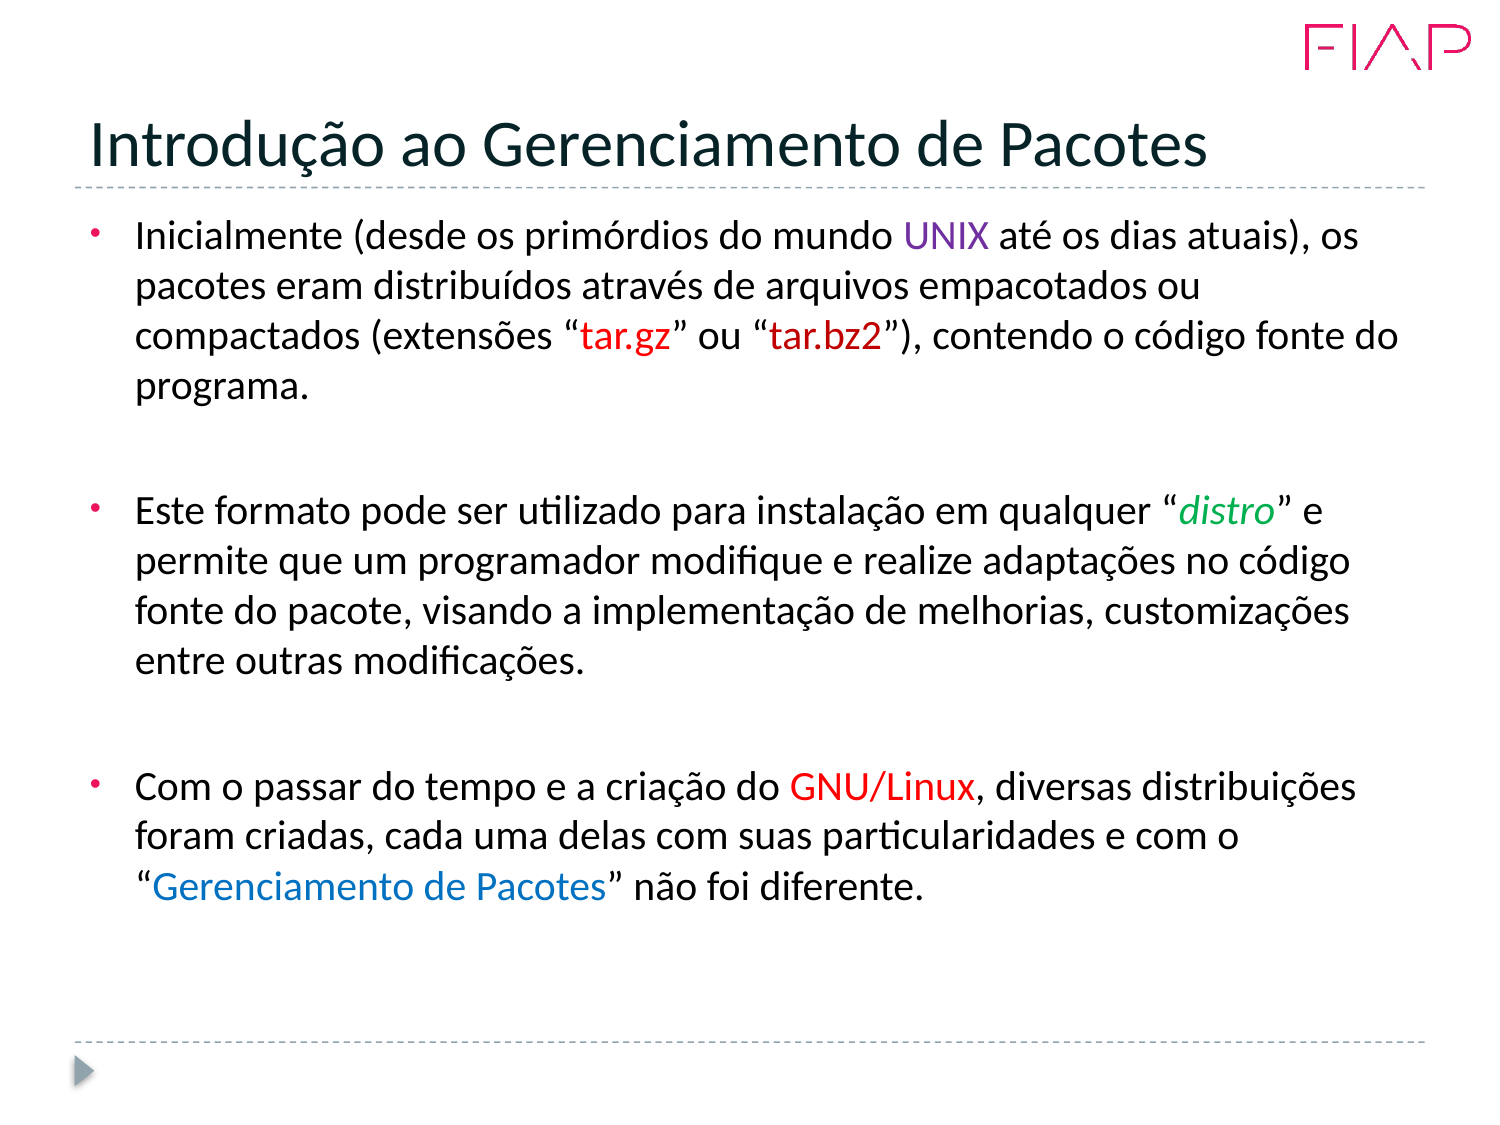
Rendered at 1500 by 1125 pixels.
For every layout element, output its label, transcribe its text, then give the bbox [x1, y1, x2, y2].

title Introdução ao Gerenciamento de Pacotes [75, 24, 1425, 188]
list Inicialmente (desde os primórdios do mundo UNIX até os dias atuais), os pacotes eram distribuídos através de arquivos empacotados ou compactados (extensões “tar.gz” ou “tar.bz2”), contendo o código fonte do programa. Este formato pode ser utilizado para instalação em qualquer “distro” e permite que um programador modifique e realize adaptações no código fonte do pacote, visando a implementação de melhorias, customizações entre outras modificações. Com o passar do tempo e a criação do GNU/Linux, diversas distribuições foram criadas, cada uma delas com suas particularidades e com o “Gerenciamento de Pacotes” não foi diferente. [75, 200, 1425, 1010]
picture [1425, 24, 1471, 70]
